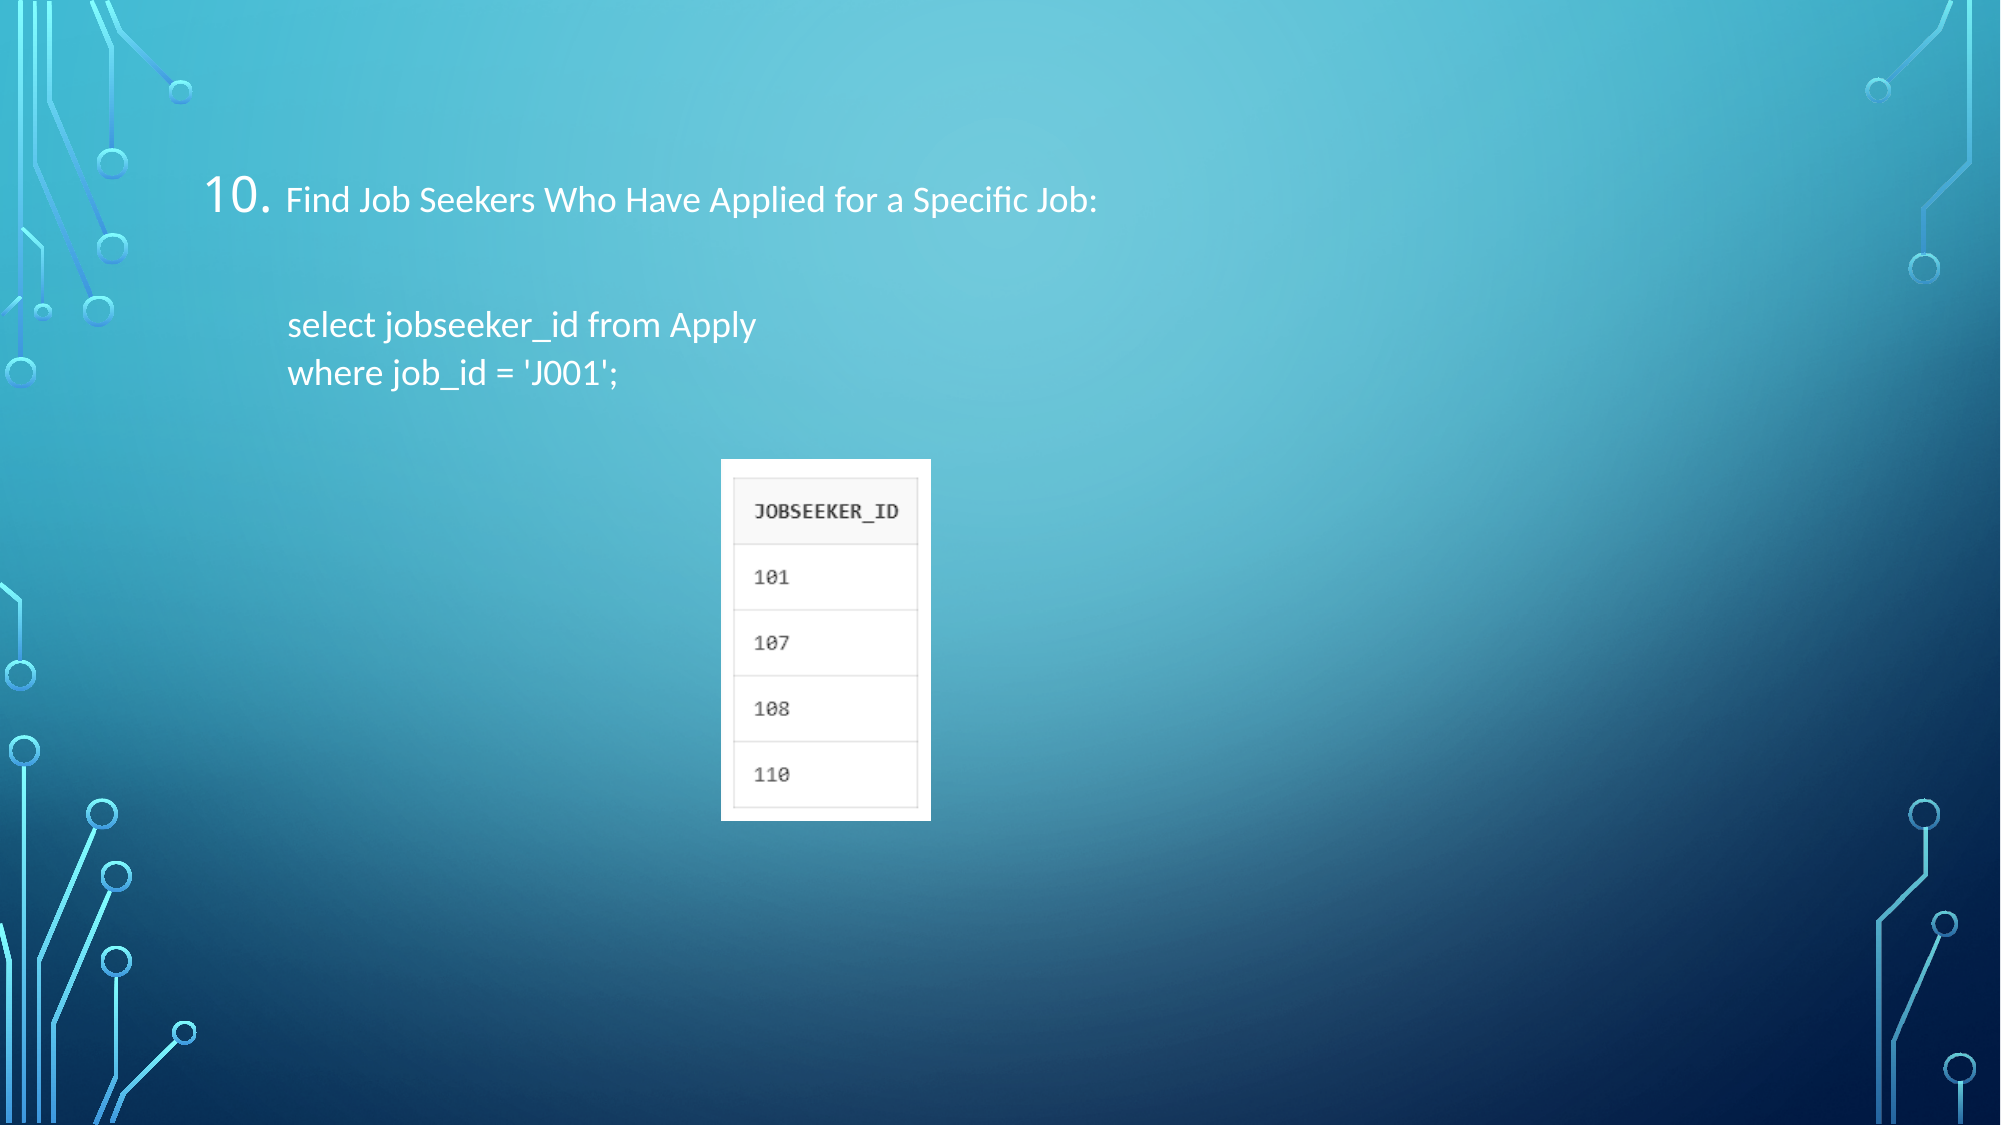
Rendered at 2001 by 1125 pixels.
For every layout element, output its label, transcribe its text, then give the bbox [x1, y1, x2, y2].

picture [721, 459, 931, 822]
list 10. Find Job Seekers Who Have Applied for a Specific Job: select jobseeker_id from Apply where job_id = 'J001'; [187, 142, 1813, 965]
